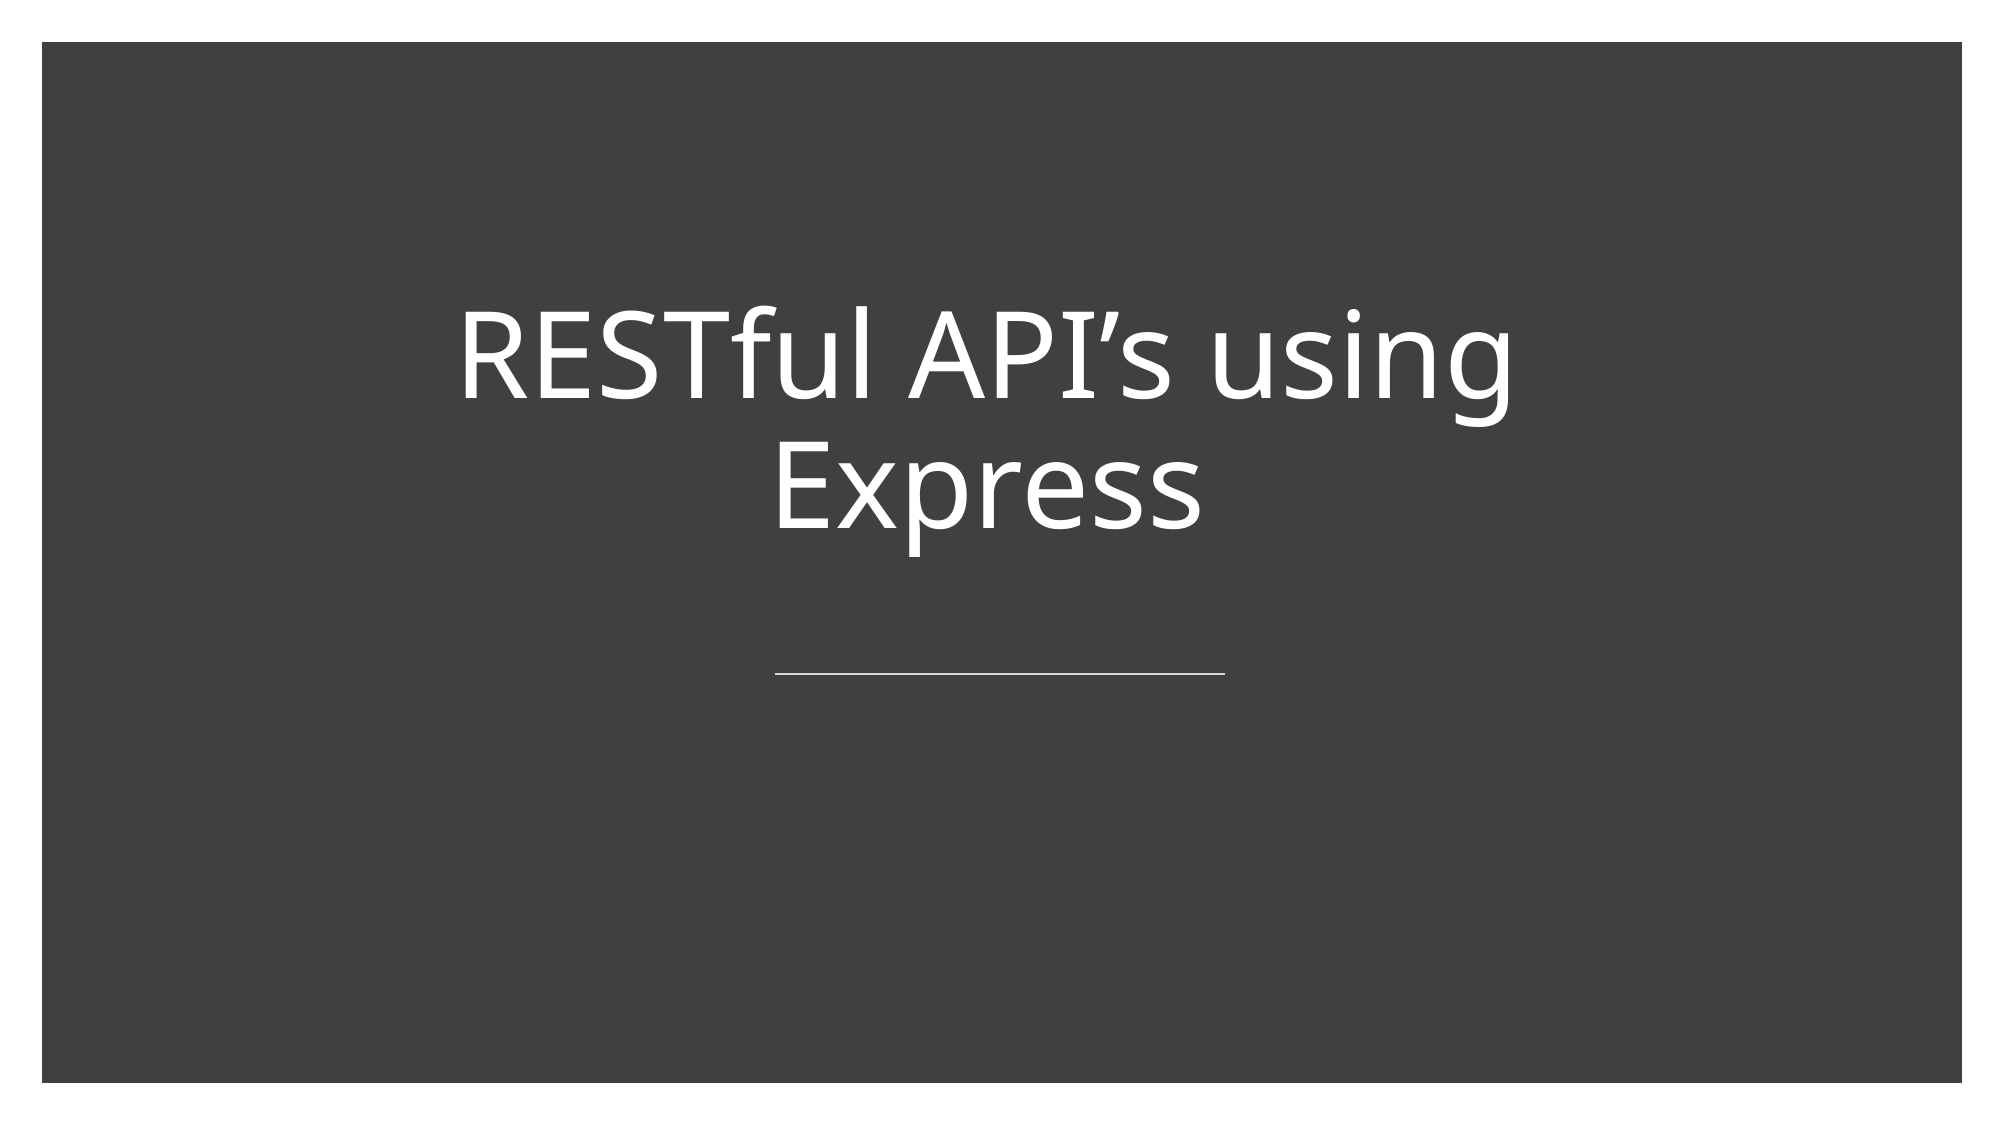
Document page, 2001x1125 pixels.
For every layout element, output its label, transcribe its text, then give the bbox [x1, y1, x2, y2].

text_box [52, 52, 1952, 1073]
title RESTful API’s using Express [236, 205, 1737, 563]
text_box [0, 0, 2000, 1125]
